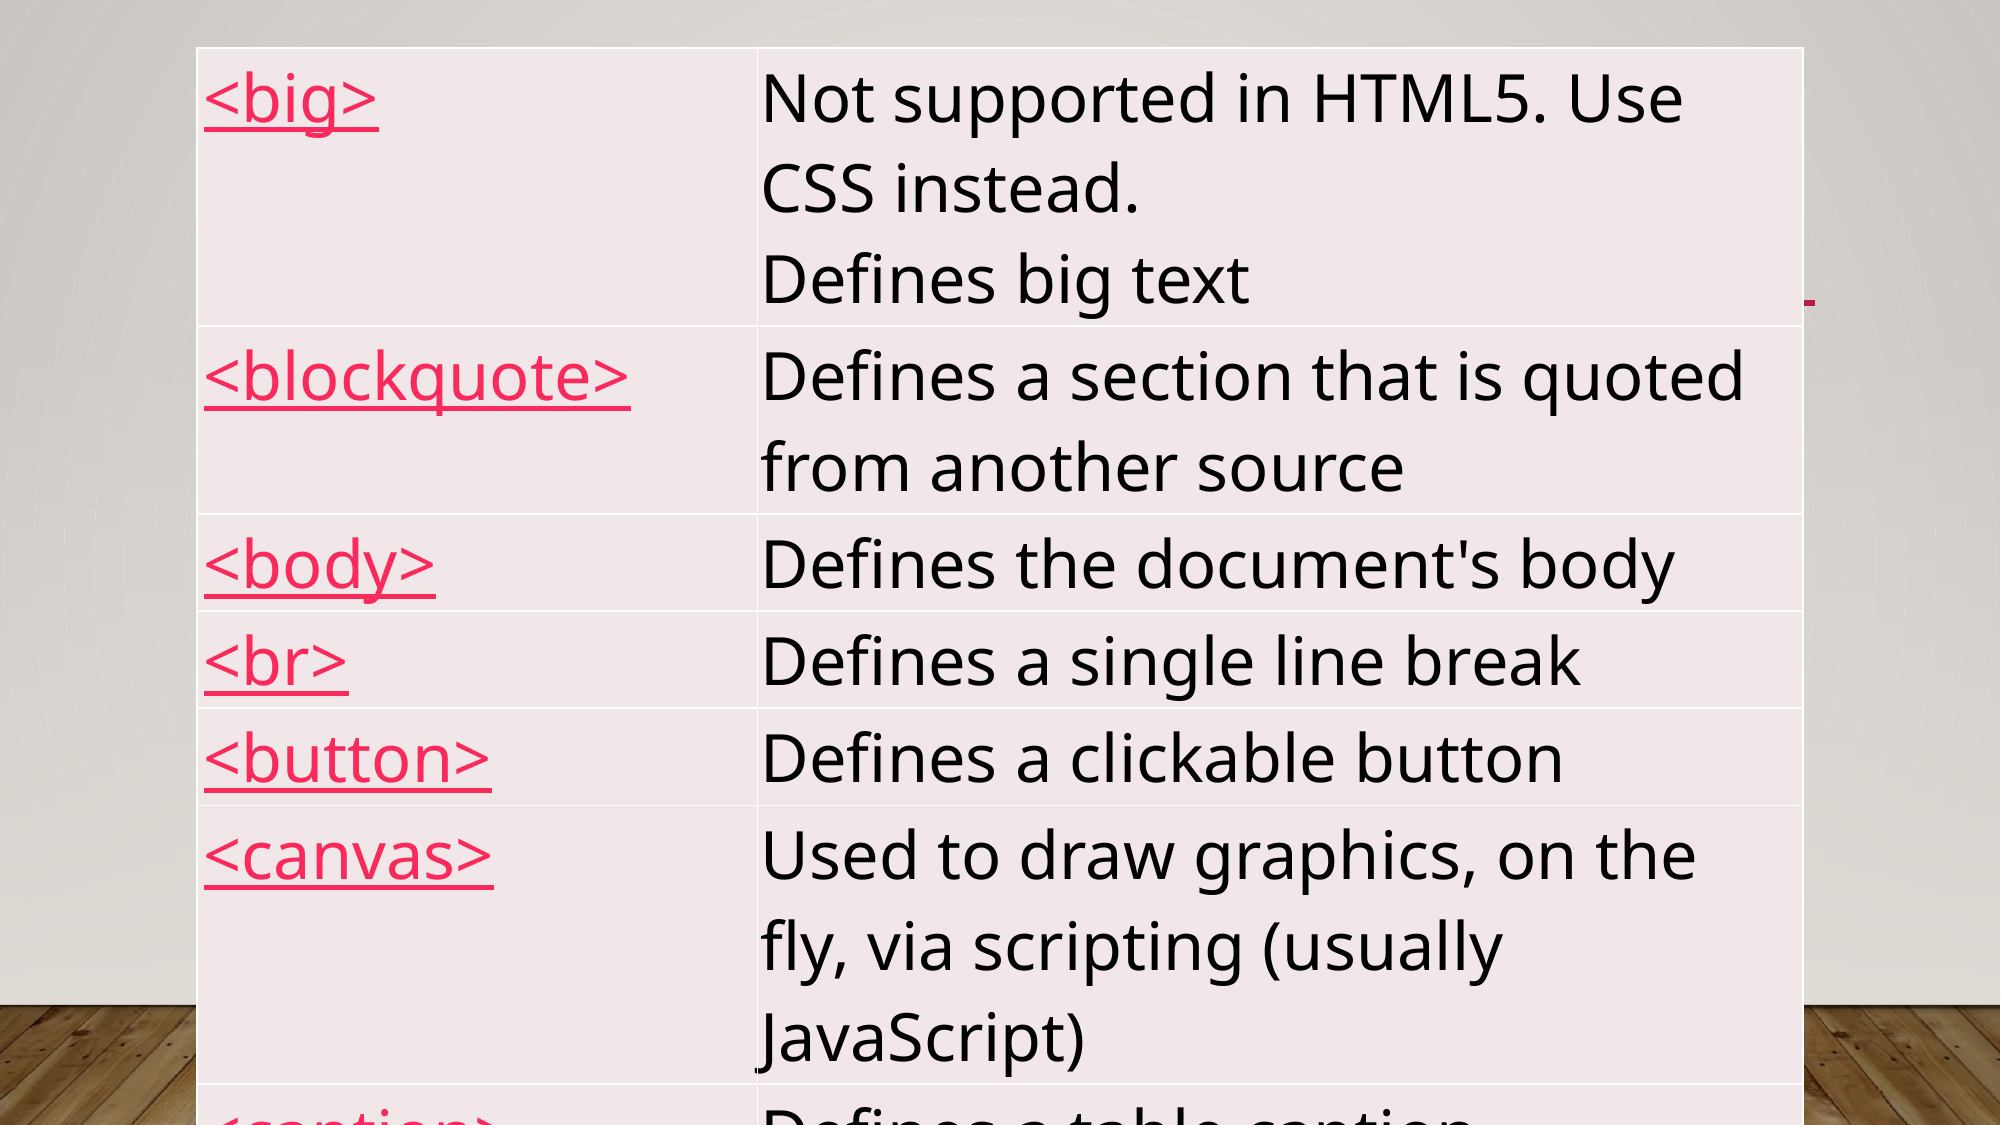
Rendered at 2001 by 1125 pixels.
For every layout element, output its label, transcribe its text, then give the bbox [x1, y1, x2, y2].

table_cell <caption> [198, 1085, 757, 1125]
picture [0, 1005, 196, 1125]
table_cell Defines the document's body [758, 515, 1802, 610]
table_cell <blockquote> [198, 327, 757, 513]
table_cell Defines a table caption [758, 1085, 1802, 1125]
table_cell <body> [198, 515, 757, 610]
table_cell <button> [198, 709, 757, 805]
table_cell <canvas> [198, 806, 757, 1083]
table_cell Defines a section that is quoted from another source [758, 327, 1802, 513]
table_cell Used to draw graphics, on the fly, via scripting (usually JavaScript) [758, 806, 1802, 1083]
picture [1804, 1005, 2000, 1125]
table_cell Defines a clickable button [758, 709, 1802, 805]
table_header <big> [198, 49, 757, 325]
table_header Not supported in HTML5. Use CSS instead. Defines big text [758, 49, 1802, 325]
table_cell <br> [198, 612, 757, 707]
table_cell Defines a single line break [758, 612, 1802, 707]
